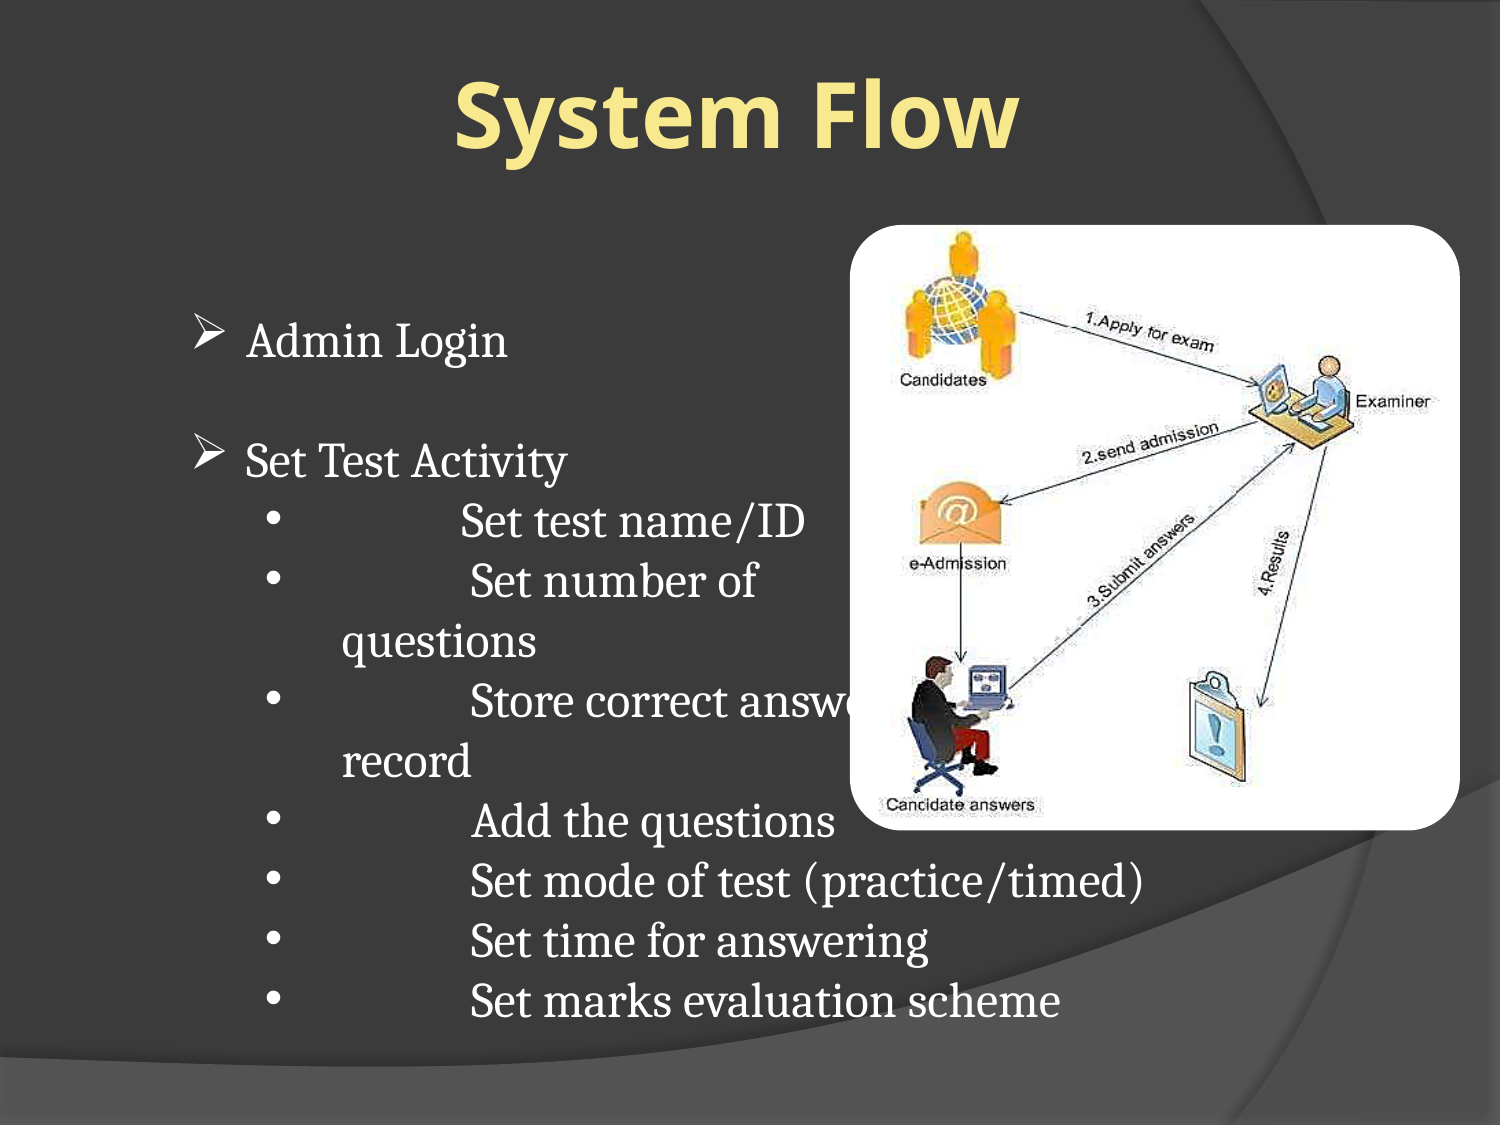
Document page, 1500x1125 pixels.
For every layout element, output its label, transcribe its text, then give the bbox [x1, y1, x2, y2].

text_box System Flow [438, 49, 1036, 175]
picture [849, 224, 1461, 831]
text_box Admin Login Set Test Activity Set test name/ID Set number of questions Store correct answers record Add the questions Set mode of test (practice/timed) Set time for answering Set marks evaluation scheme [174, 299, 1263, 1035]
